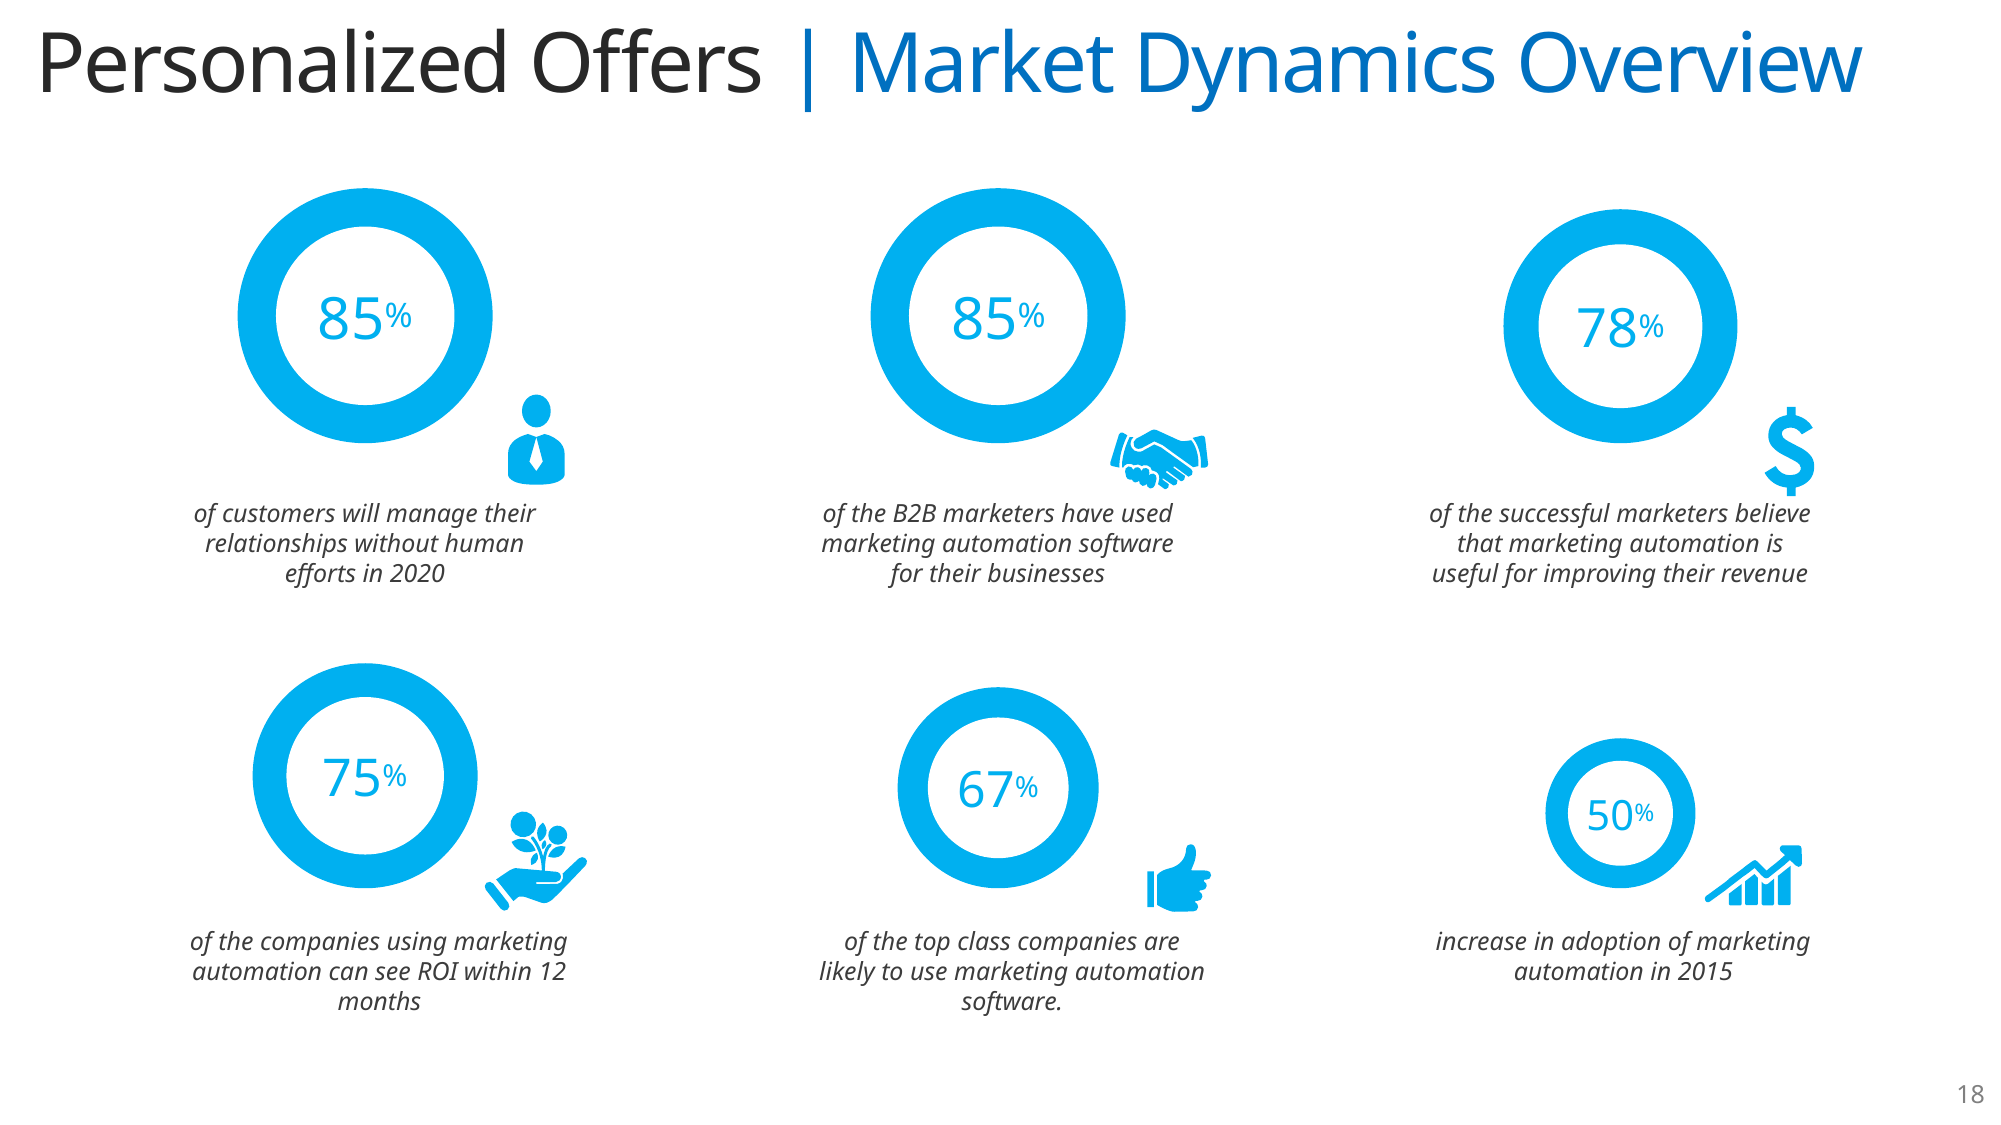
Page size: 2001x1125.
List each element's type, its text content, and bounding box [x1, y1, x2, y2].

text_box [237, 187, 493, 444]
text_box of the companies using marketing automation can see ROI within 12 months [169, 910, 590, 1017]
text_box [1109, 428, 1209, 490]
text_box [870, 187, 1126, 444]
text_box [897, 686, 1099, 889]
text_box of the top class companies are likely to use marketing automation software. [802, 910, 1223, 1017]
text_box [507, 394, 565, 485]
text_box of the B2B marketers have used marketing automation software for their businesses [788, 482, 1209, 590]
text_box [1704, 844, 1803, 906]
text_box of customers will manage their relationships without human efforts in 2020 [155, 482, 576, 590]
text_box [483, 809, 590, 912]
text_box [1545, 737, 1696, 889]
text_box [1503, 208, 1738, 444]
text_box Personalized Offers | Market Dynamics Overview [20, 0, 2000, 133]
text_box [1764, 406, 1815, 497]
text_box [252, 662, 478, 889]
text_box of the successful marketers believe that marketing automation is useful for improving their revenue [1410, 482, 1831, 590]
text_box [1156, 843, 1212, 913]
slide_number 18 [1550, 1065, 2000, 1125]
text_box [1146, 871, 1155, 908]
text_box increase in adoption of marketing automation in 2015 [1413, 910, 1834, 1017]
